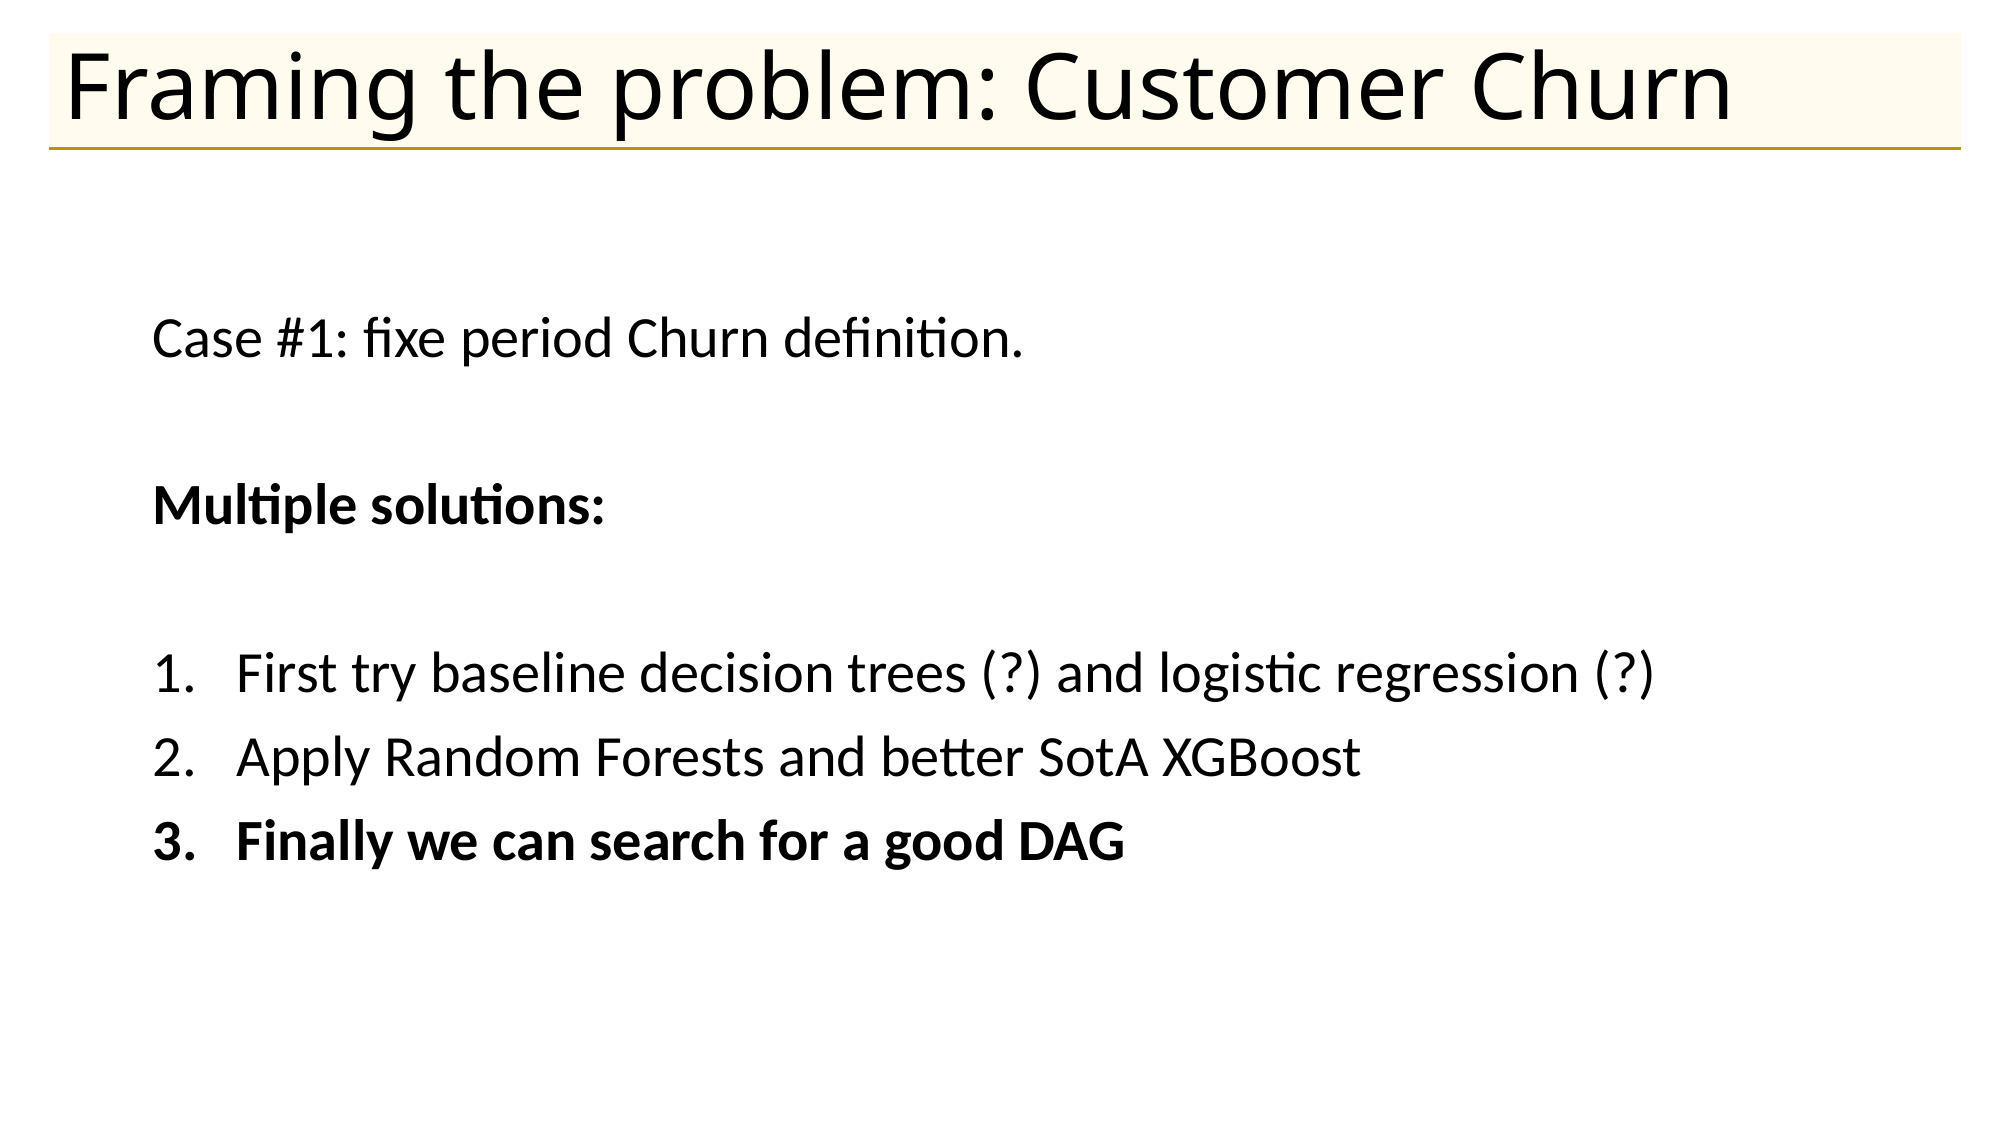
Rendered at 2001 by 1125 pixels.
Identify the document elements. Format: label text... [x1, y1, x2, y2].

list Case #1: fixe period Churn definition. Multiple solutions: First try baseline decision trees (?) and logistic regression (?) Apply Random Forests and better SotA XGBoost Finally we can search for a good DAG [137, 299, 1863, 1014]
title Framing the problem: Customer Churn [48, 32, 1962, 147]
